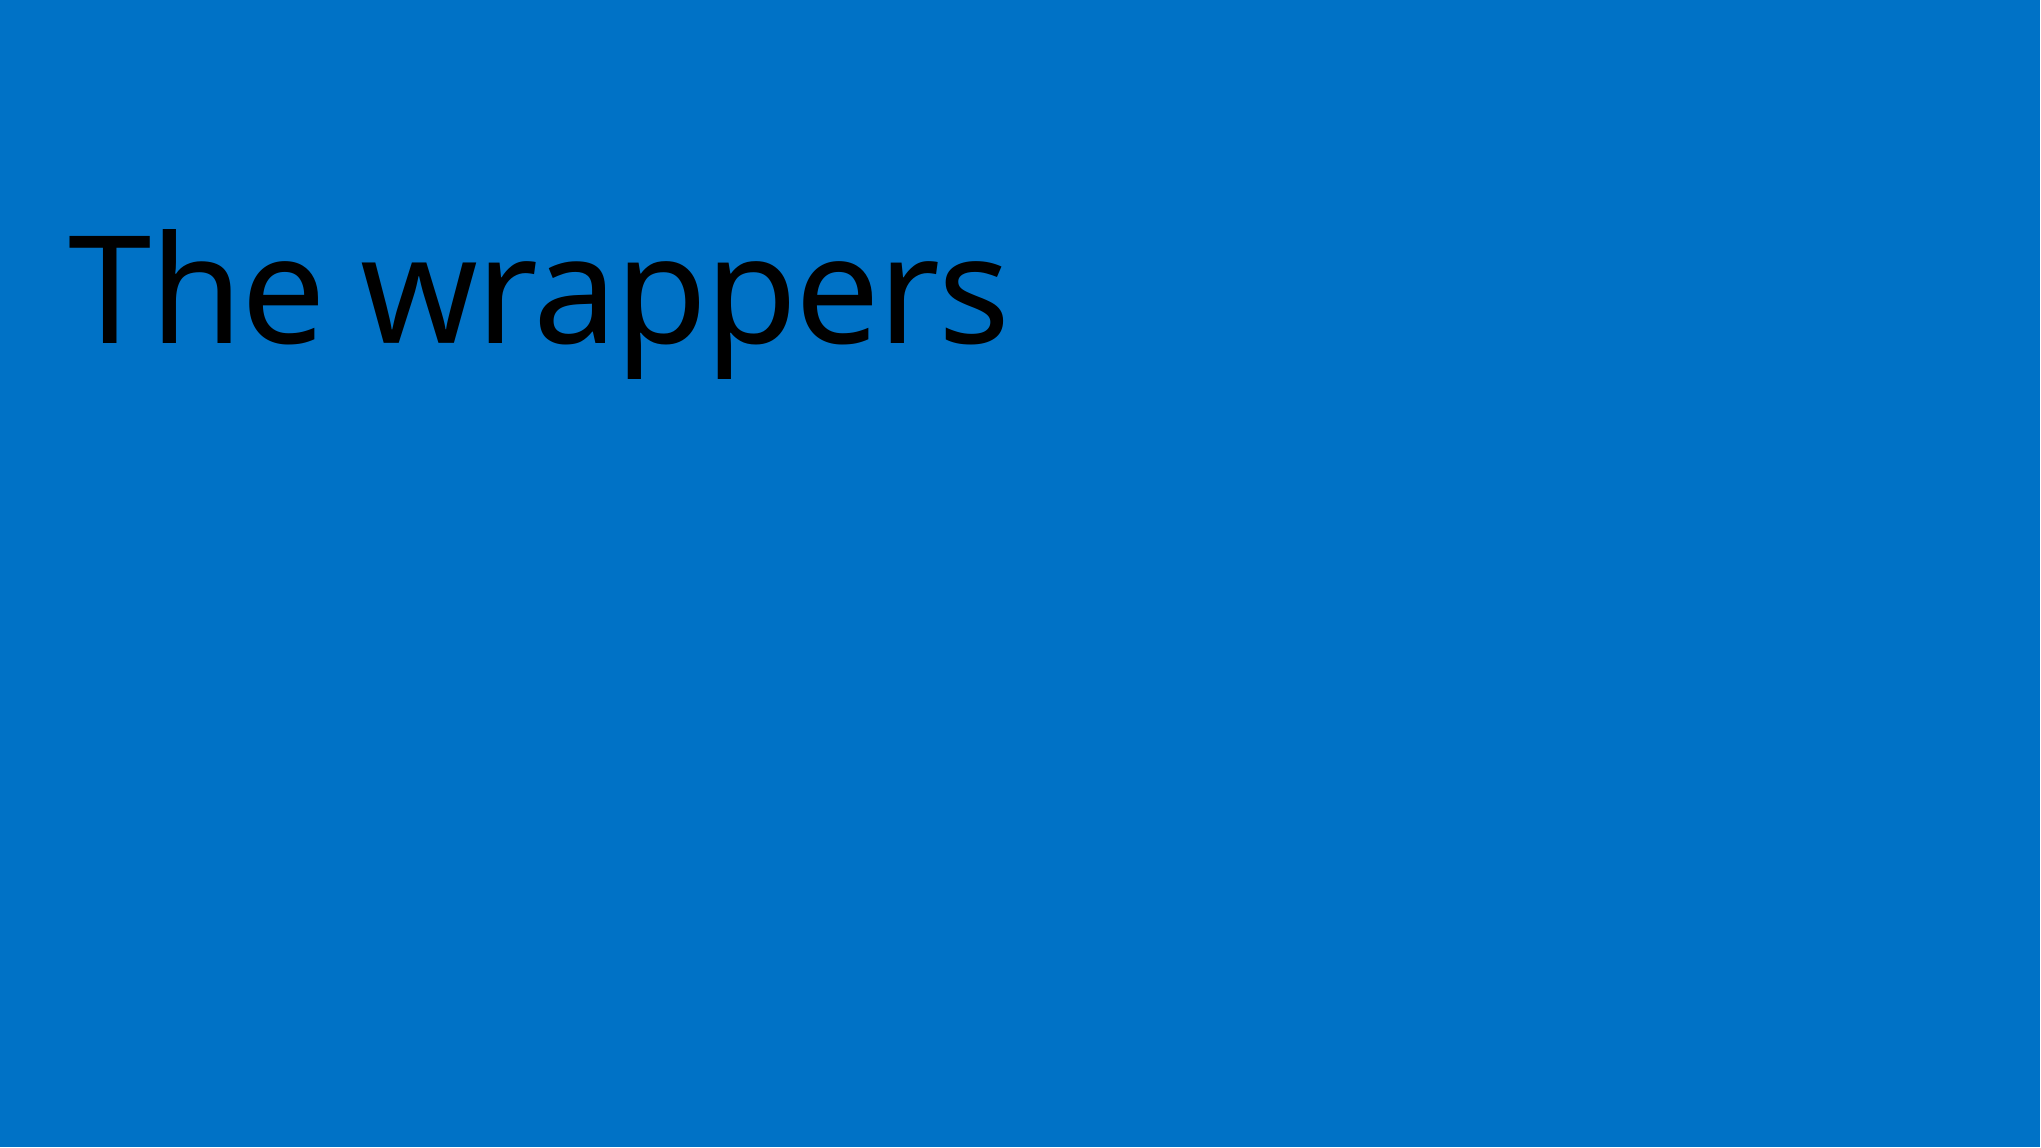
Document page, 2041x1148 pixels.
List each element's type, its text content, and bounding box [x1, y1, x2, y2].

title The wrappers [45, 198, 1695, 650]
